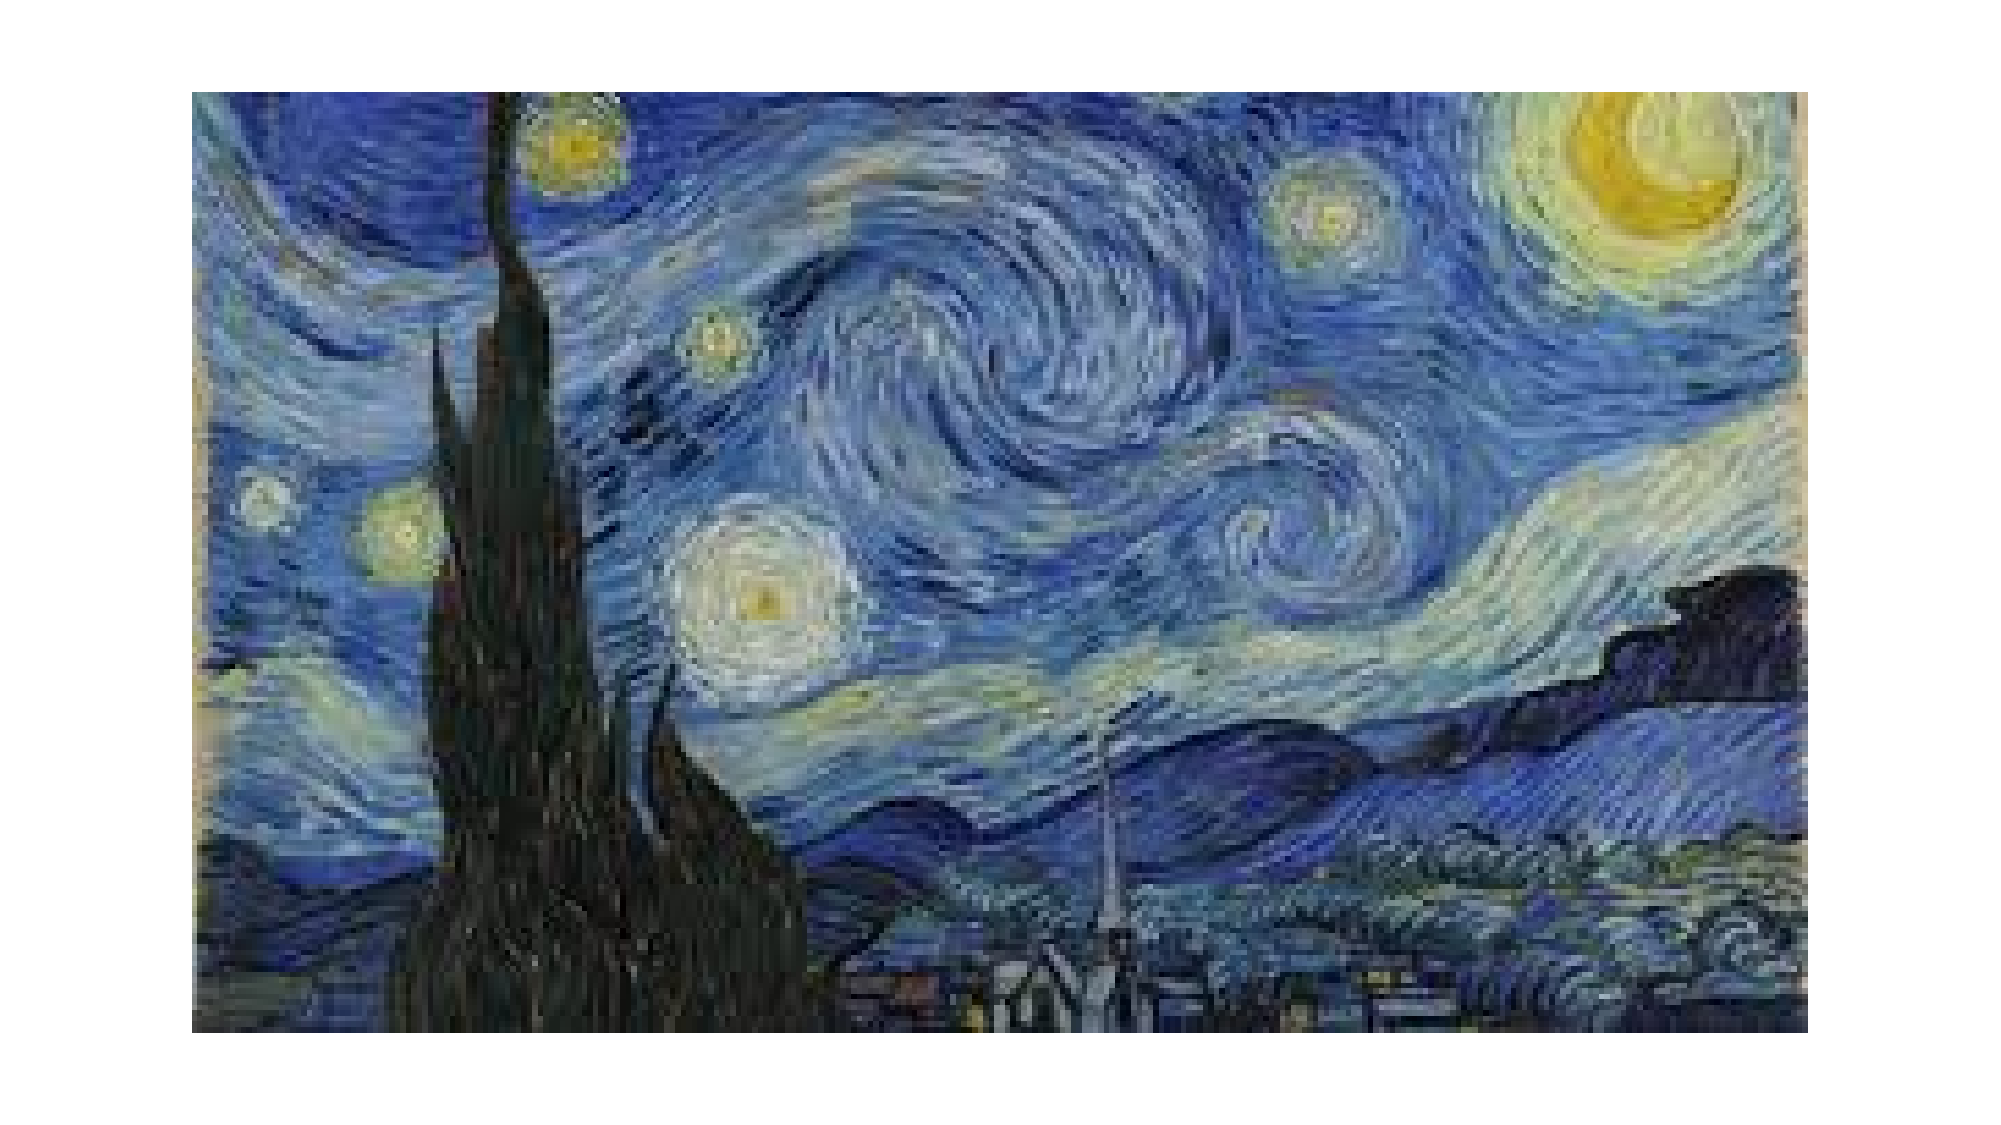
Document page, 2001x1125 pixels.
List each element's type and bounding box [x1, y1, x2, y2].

picture [192, 92, 1808, 1033]
